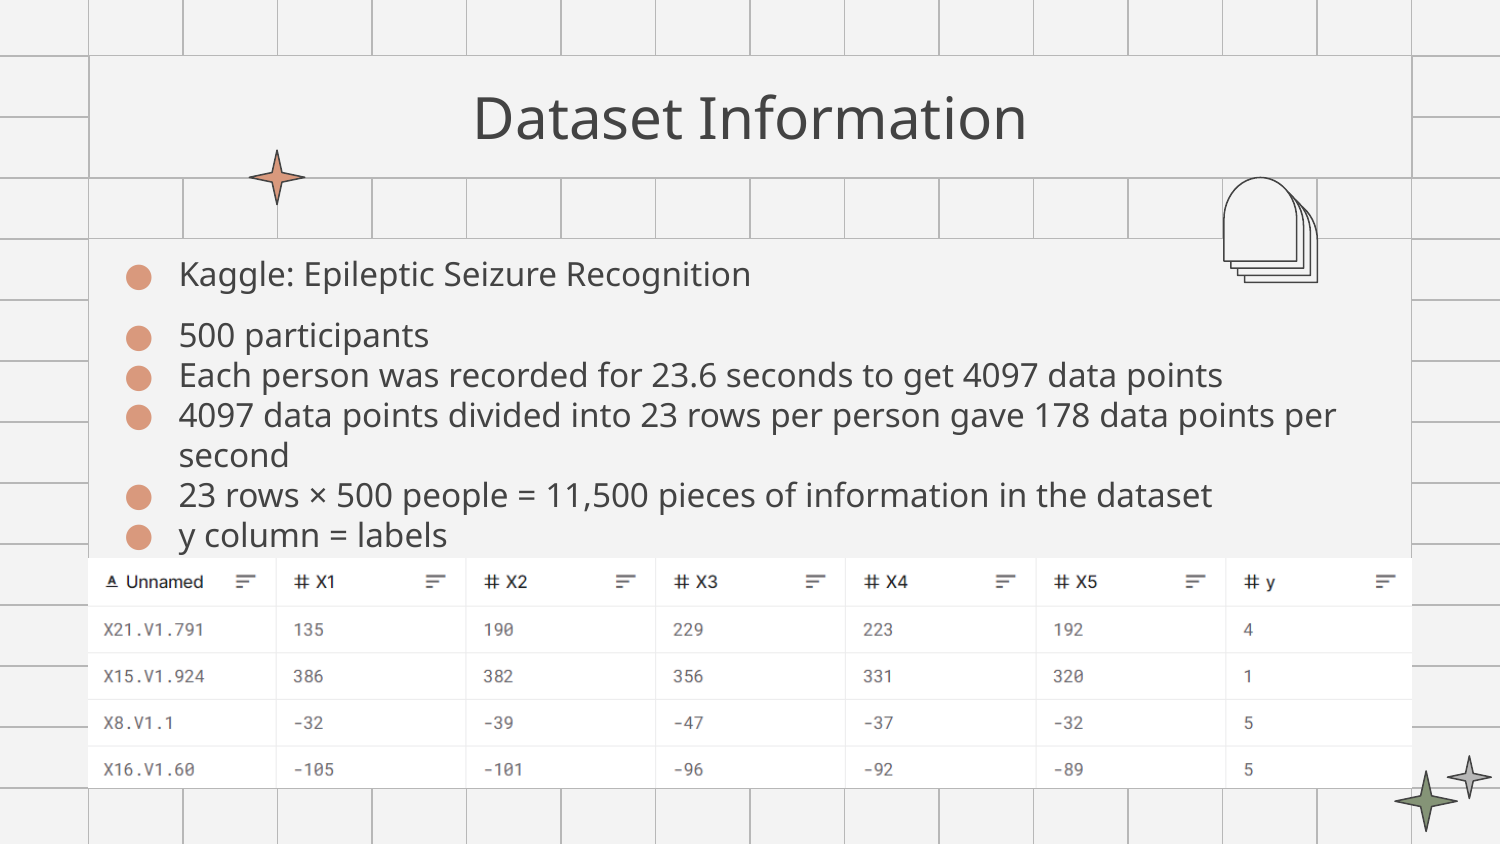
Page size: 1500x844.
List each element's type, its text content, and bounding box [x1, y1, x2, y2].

text_box [249, 150, 305, 205]
text_box Dataset Information [88, 55, 1412, 178]
text_box [1447, 755, 1492, 799]
picture [88, 558, 1413, 788]
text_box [1223, 177, 1318, 283]
text_box [1395, 770, 1458, 832]
text_box Kaggle: Epileptic Seizure Recognition 500 participants Each person was recorded for 23.6 seconds to get 4097 data points 4097 data points divided into 23 rows per person gave 178 data points per second 23 rows × 500 people = 11,500 pieces of information in the dataset y column = labels [88, 238, 1412, 558]
